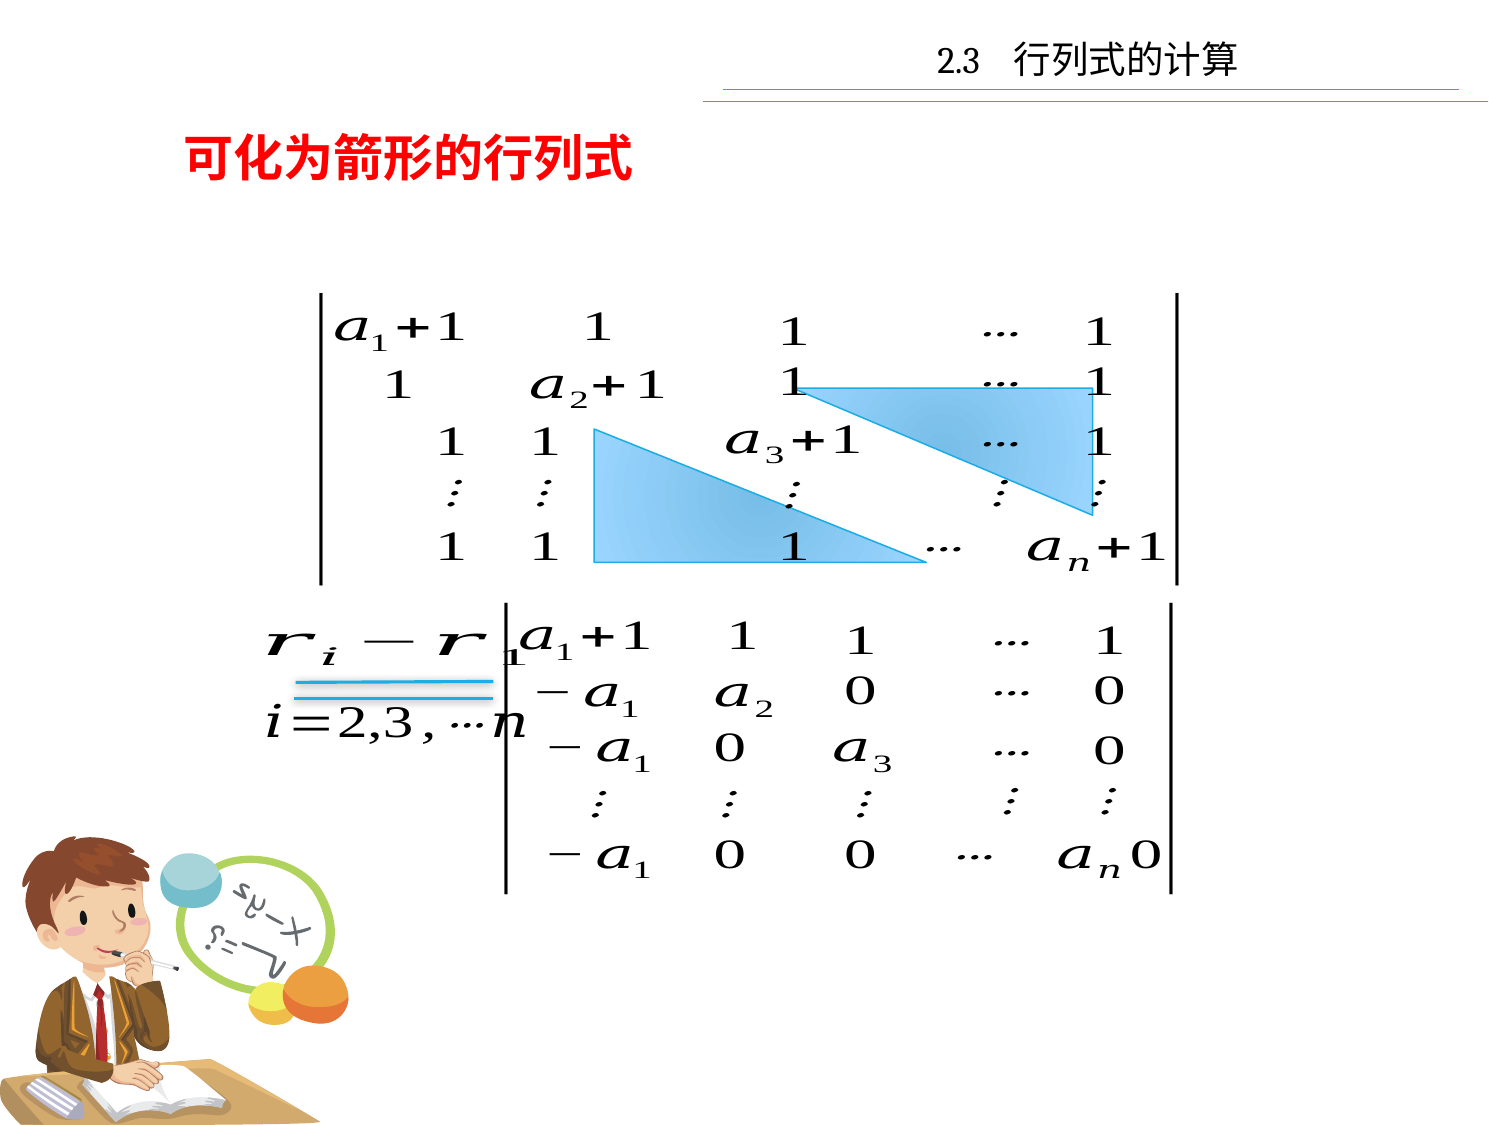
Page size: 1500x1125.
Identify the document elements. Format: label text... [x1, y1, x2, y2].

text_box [260, 620, 528, 699]
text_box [702, 89, 1489, 102]
text_box 2.3 行列式的计算 [749, 28, 1426, 84]
picture [0, 836, 349, 1125]
text_box [593, 428, 928, 564]
text_box 可化为箭形的行列式 [154, 119, 663, 194]
text_box [797, 387, 1094, 516]
